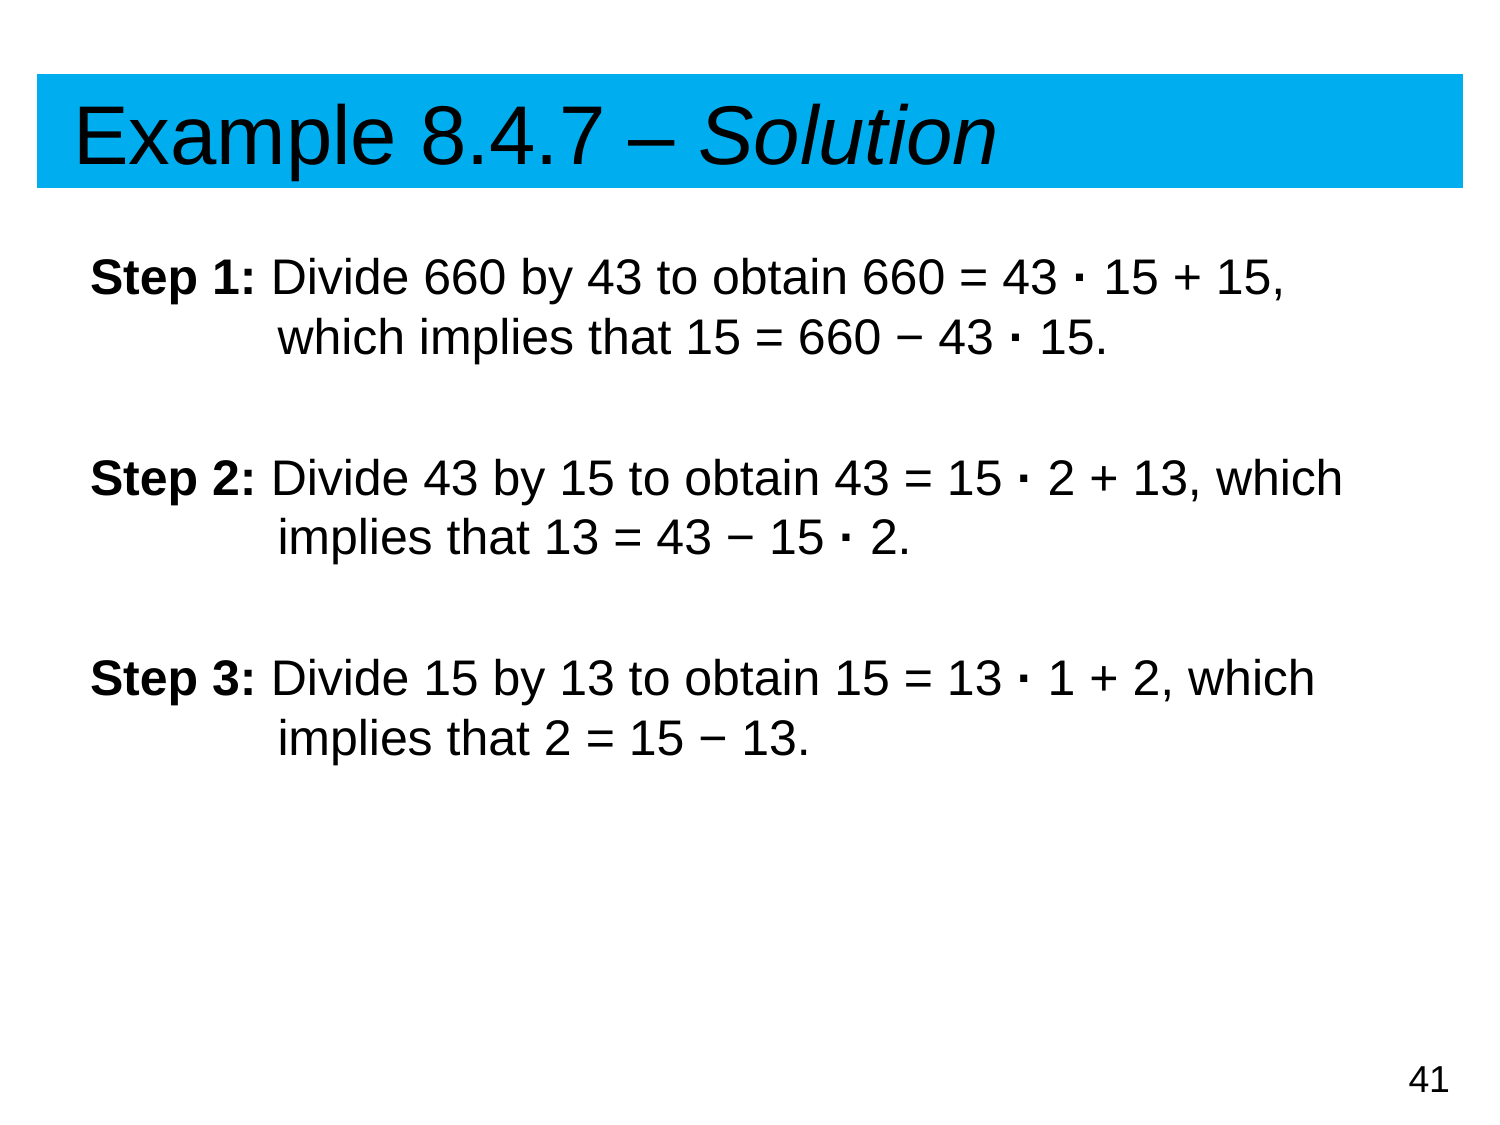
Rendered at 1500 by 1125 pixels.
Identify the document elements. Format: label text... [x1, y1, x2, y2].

title Example 8.4.7 – Solution [58, 37, 1408, 225]
list Step 1: Divide 660 by 43 to obtain 660 = 43 · 15 + 15, which implies that 15 = 660 − 43 · 15. Step 2: Divide 43 by 15 to obtain 43 = 15 · 2 + 13, which implies that 13 = 43 − 15 · 2. Step 3: Divide 15 by 13 to obtain 15 = 13 · 1 + 2, which implies that 2 = 15 − 13. [75, 237, 1425, 1038]
